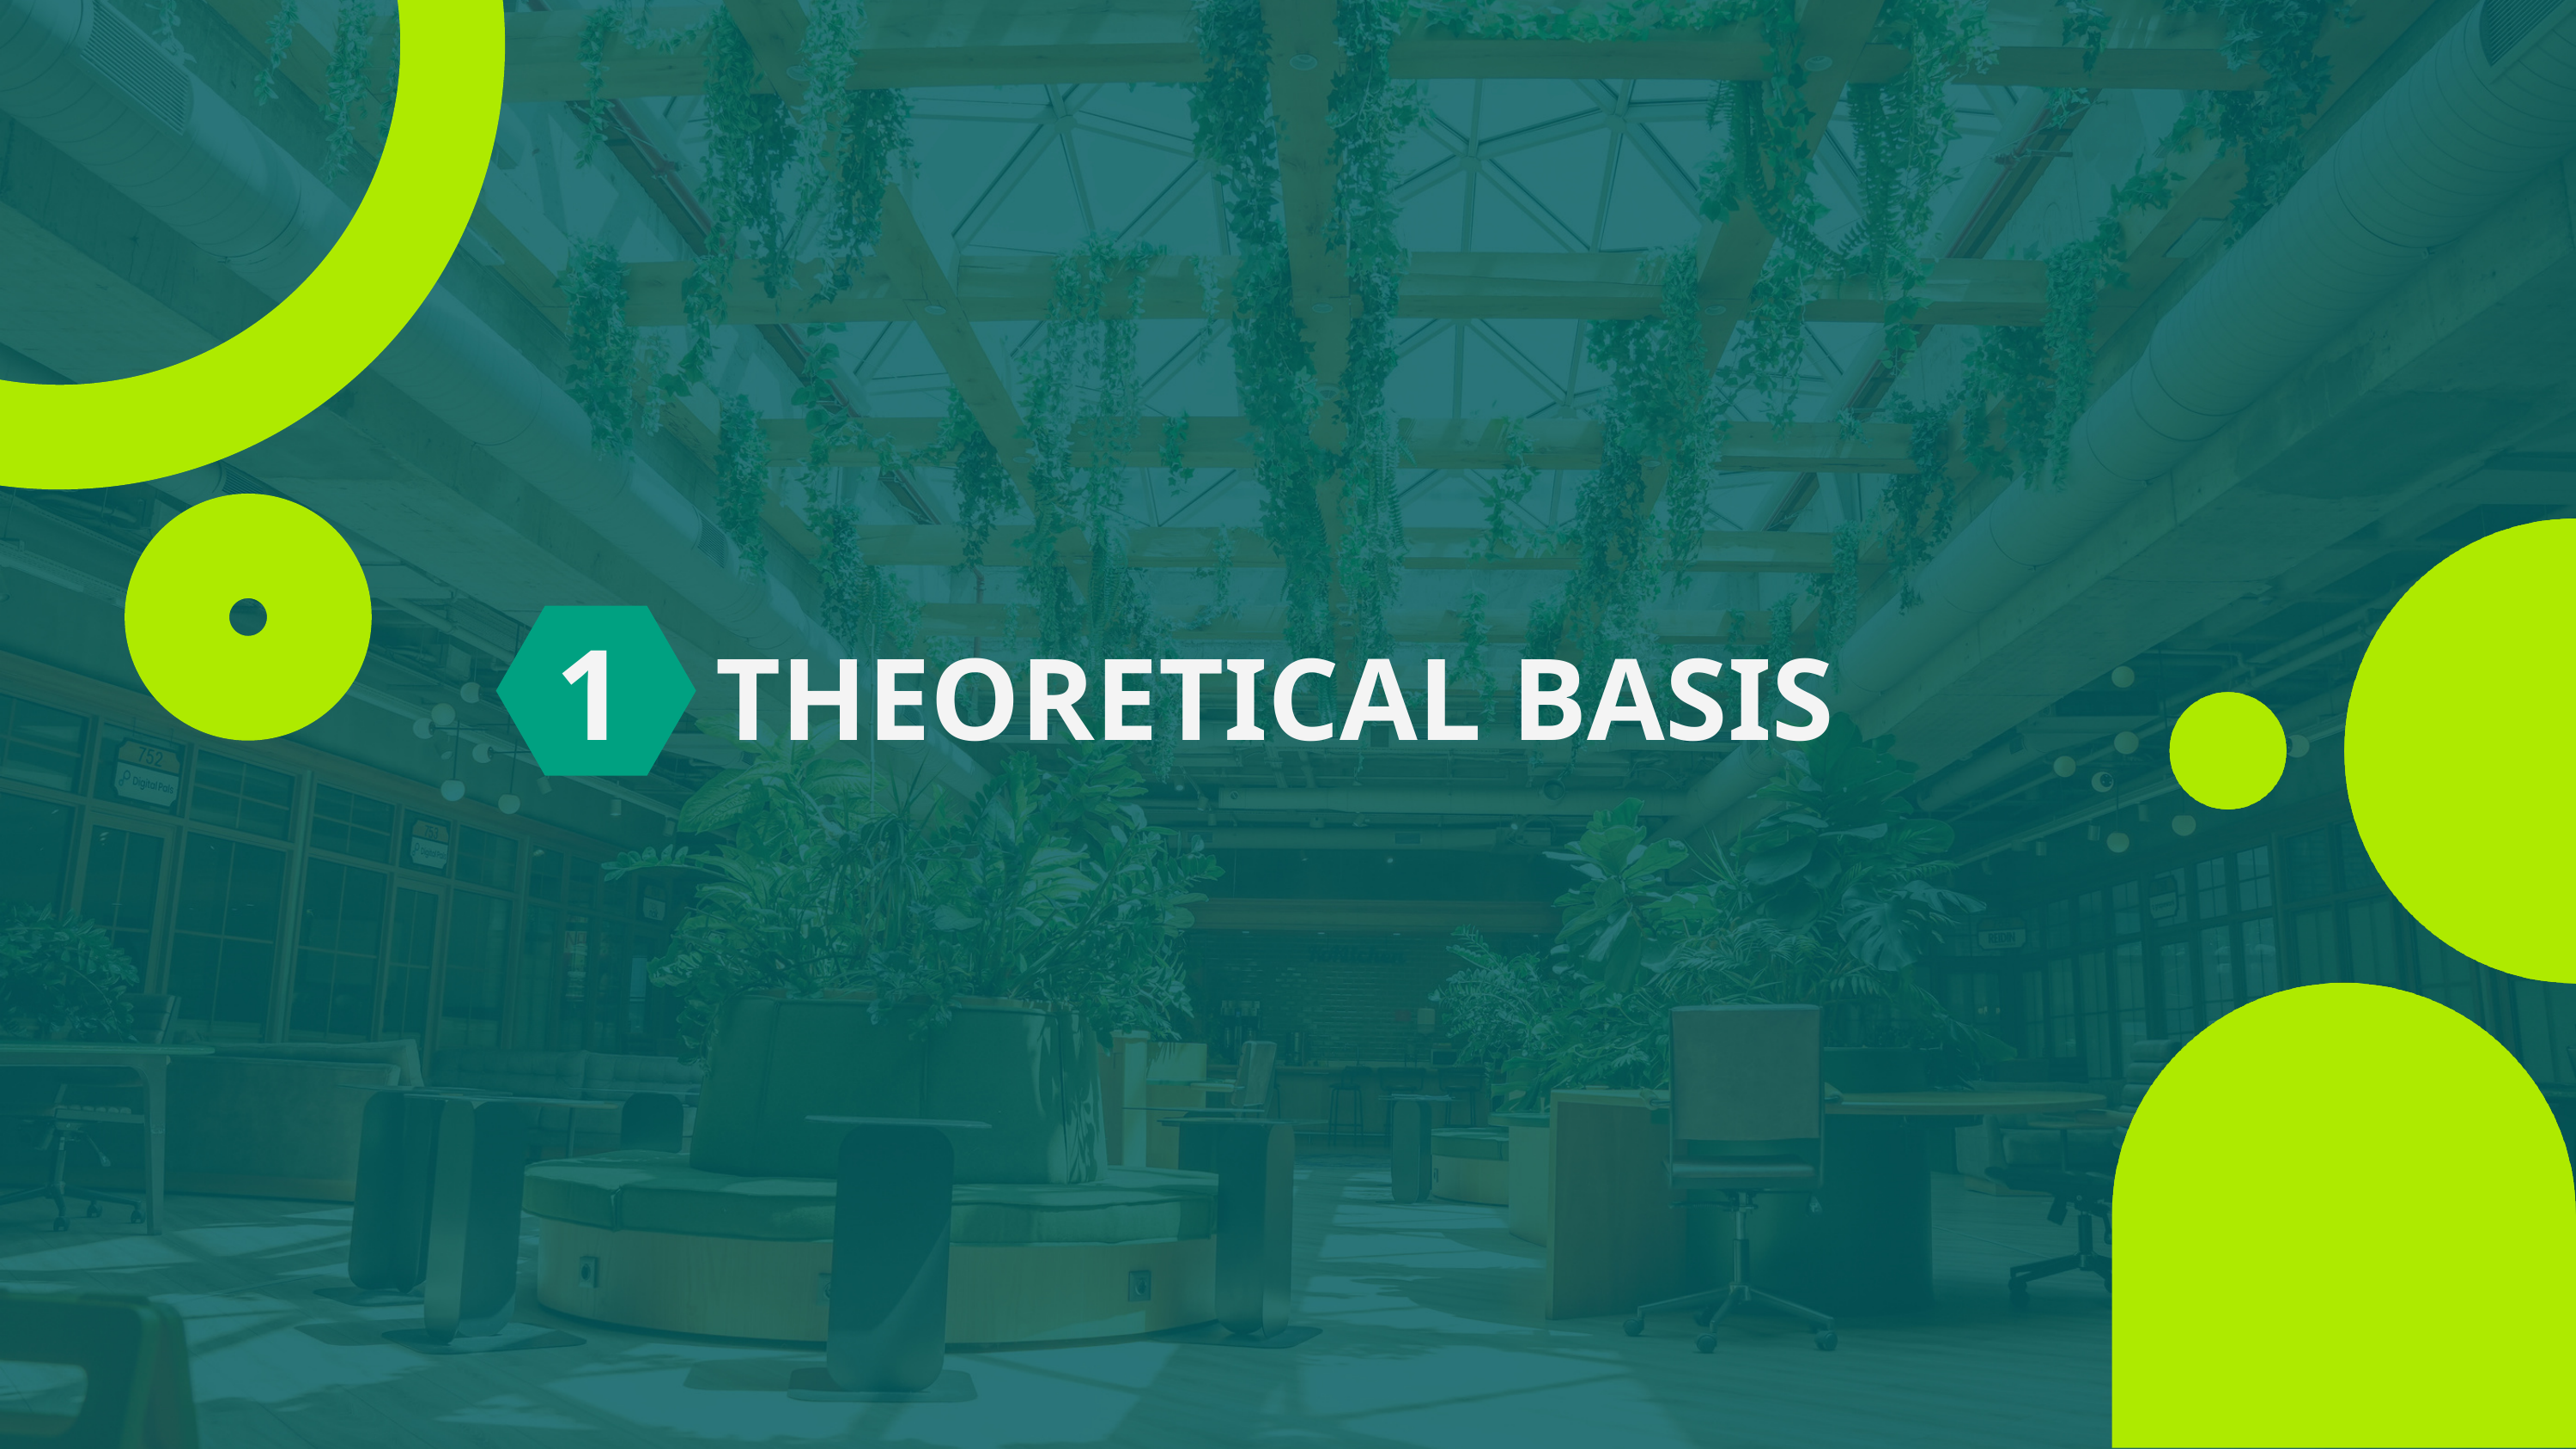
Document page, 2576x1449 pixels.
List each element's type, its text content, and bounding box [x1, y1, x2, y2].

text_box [0, 0, 453, 438]
text_box [2111, 517, 2576, 1449]
text_box [0, 0, 2576, 1449]
text_box THEORETICAL BASIS [696, 604, 2505, 763]
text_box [495, 605, 696, 776]
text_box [176, 545, 320, 688]
